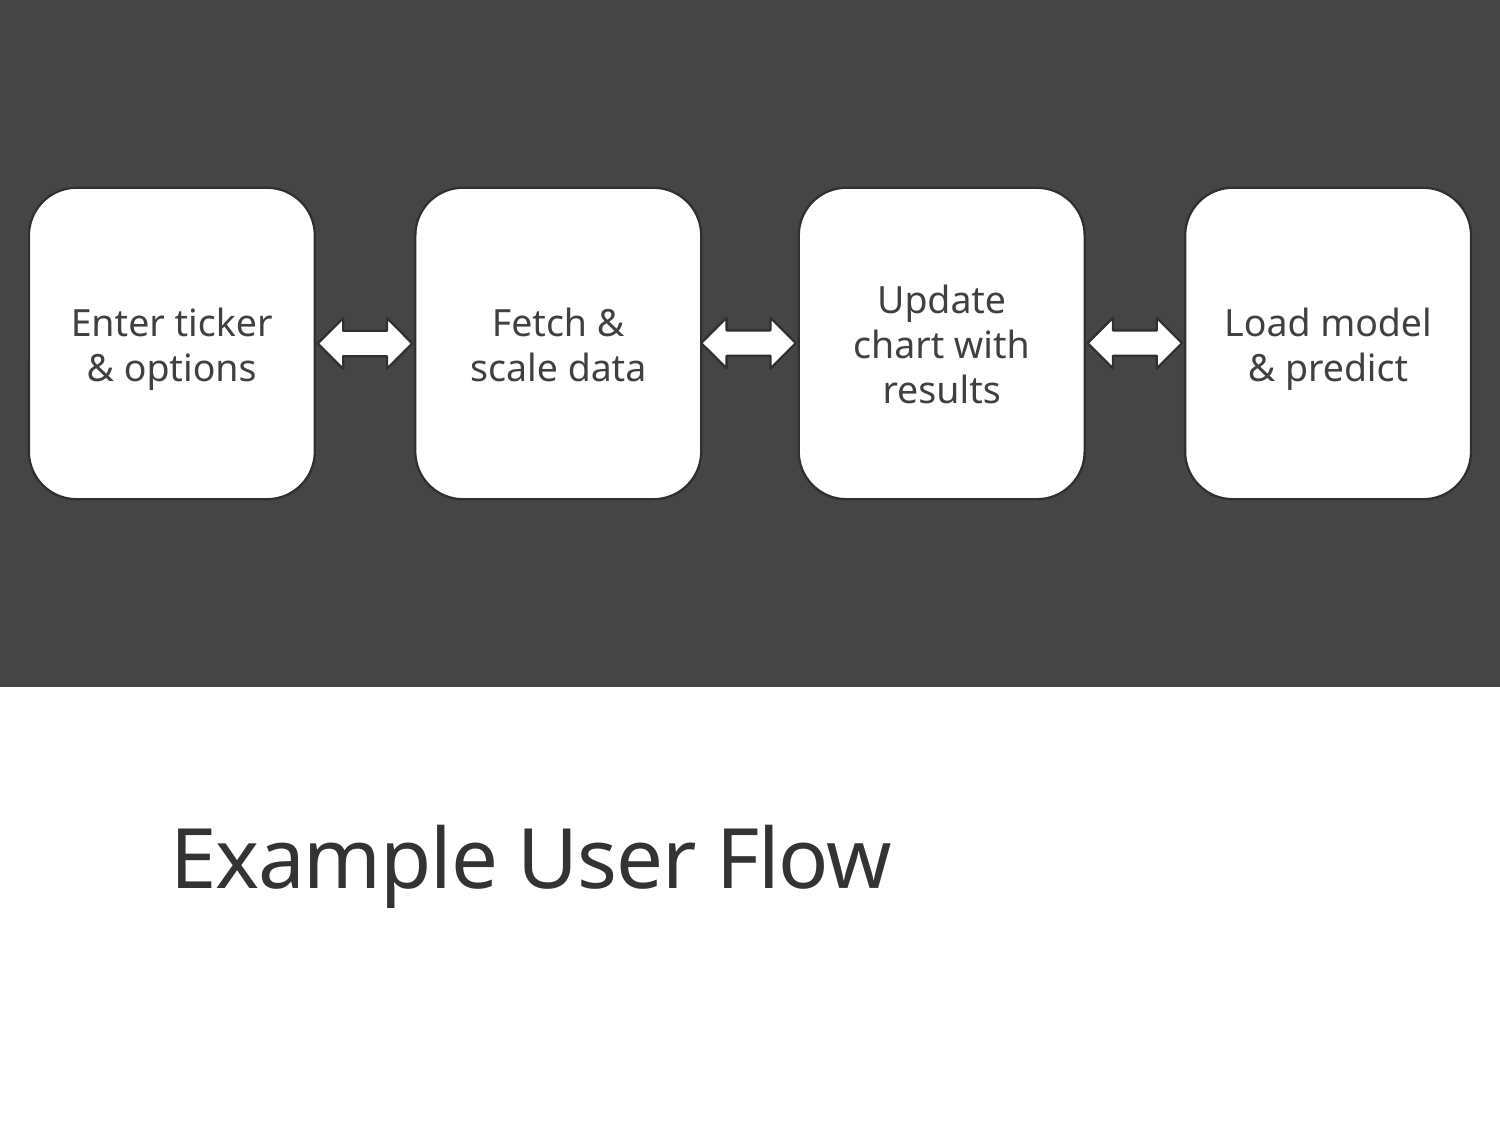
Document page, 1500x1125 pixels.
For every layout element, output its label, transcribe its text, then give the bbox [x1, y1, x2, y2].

text_box Fetch & scale data [414, 186, 703, 501]
text_box Enter ticker & options [27, 186, 316, 501]
text_box [0, 0, 1500, 686]
text_box [0, 686, 1500, 1125]
text_box [316, 317, 414, 370]
text_box [1086, 316, 1183, 370]
text_box [700, 316, 797, 370]
title Example User Flow [155, 730, 1348, 993]
text_box Update chart with results [797, 186, 1086, 501]
text_box Load model & predict [1183, 186, 1473, 501]
